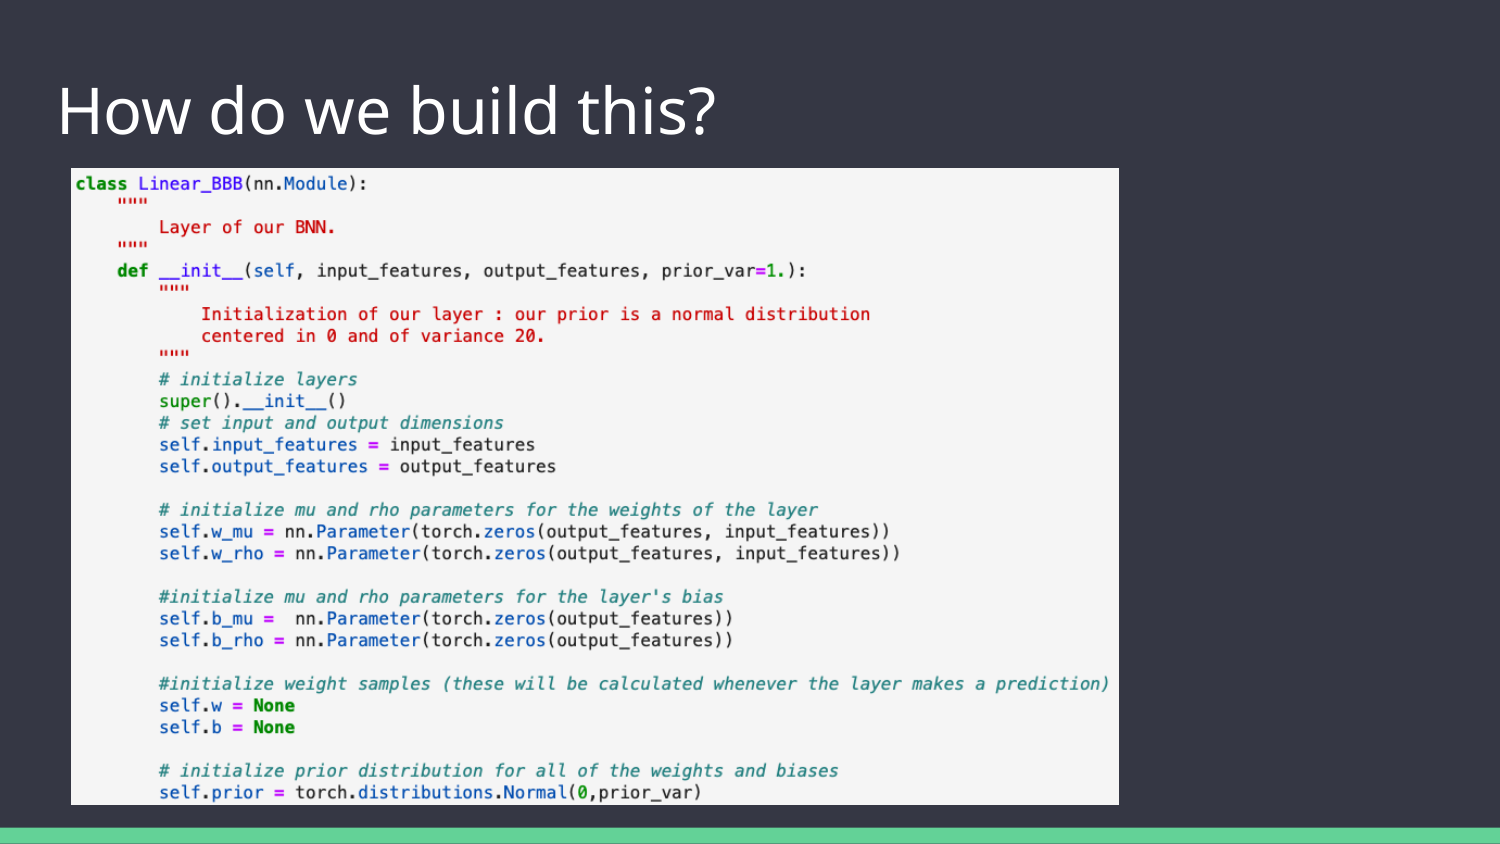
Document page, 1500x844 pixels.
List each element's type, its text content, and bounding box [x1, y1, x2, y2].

text_box How do we build this? [40, 54, 1431, 169]
picture [71, 168, 1120, 805]
